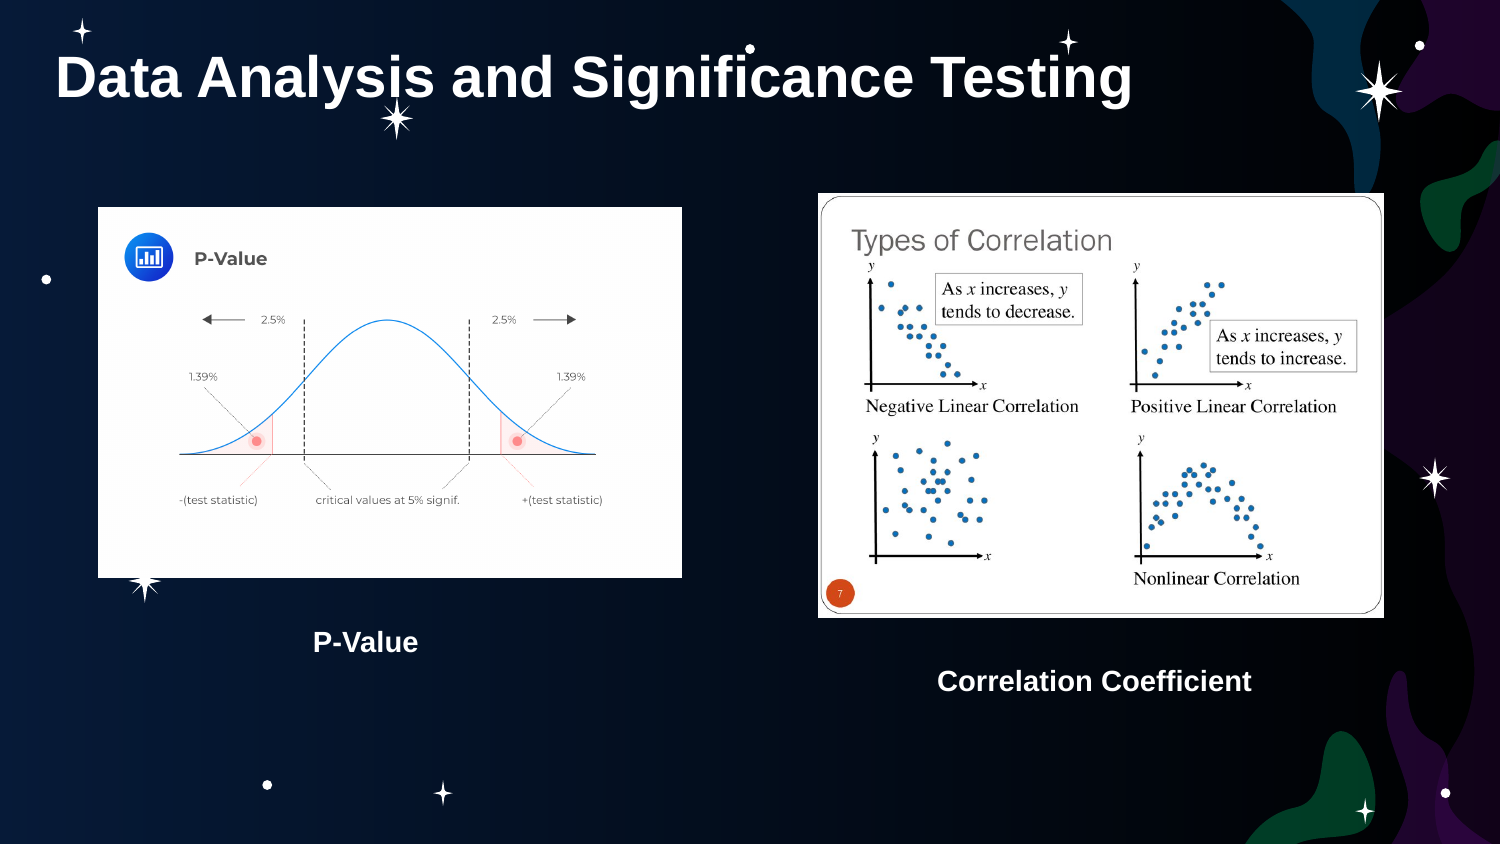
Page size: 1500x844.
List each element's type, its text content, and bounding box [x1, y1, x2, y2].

text_box Data Analysis and Significance Testing [41, 32, 1237, 117]
text_box P-Value [274, 615, 458, 666]
picture [98, 206, 682, 578]
text_box Correlation Coefficient [922, 654, 1290, 705]
picture [817, 193, 1384, 618]
